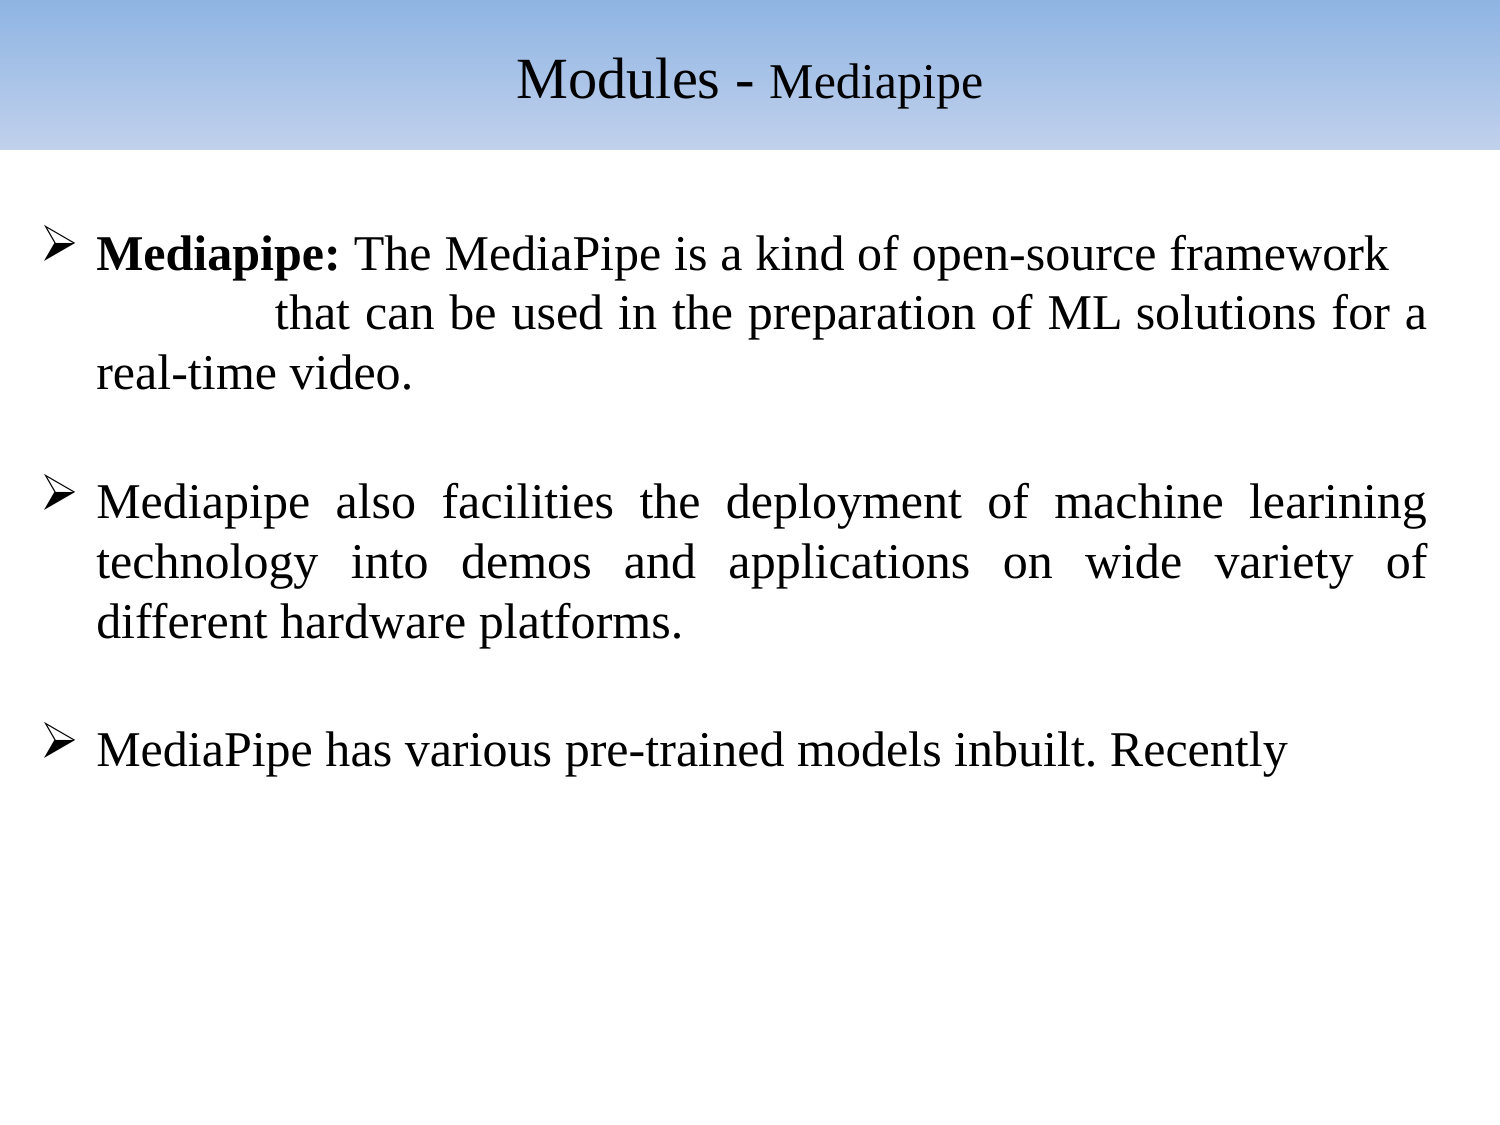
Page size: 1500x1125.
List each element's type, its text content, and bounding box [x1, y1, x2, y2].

list Mediapipe: The MediaPipe is a kind of open-source framework that can be used in the preparation of ML solutions for a real-time video. Mediapipe also facilities the deployment of machine learining technology into demos and applications on wide variety of different hardware platforms. MediaPipe has various pre-trained models inbuilt. Recently [24, 212, 1444, 1088]
text_box Modules - Mediapipe [0, 0, 1500, 150]
